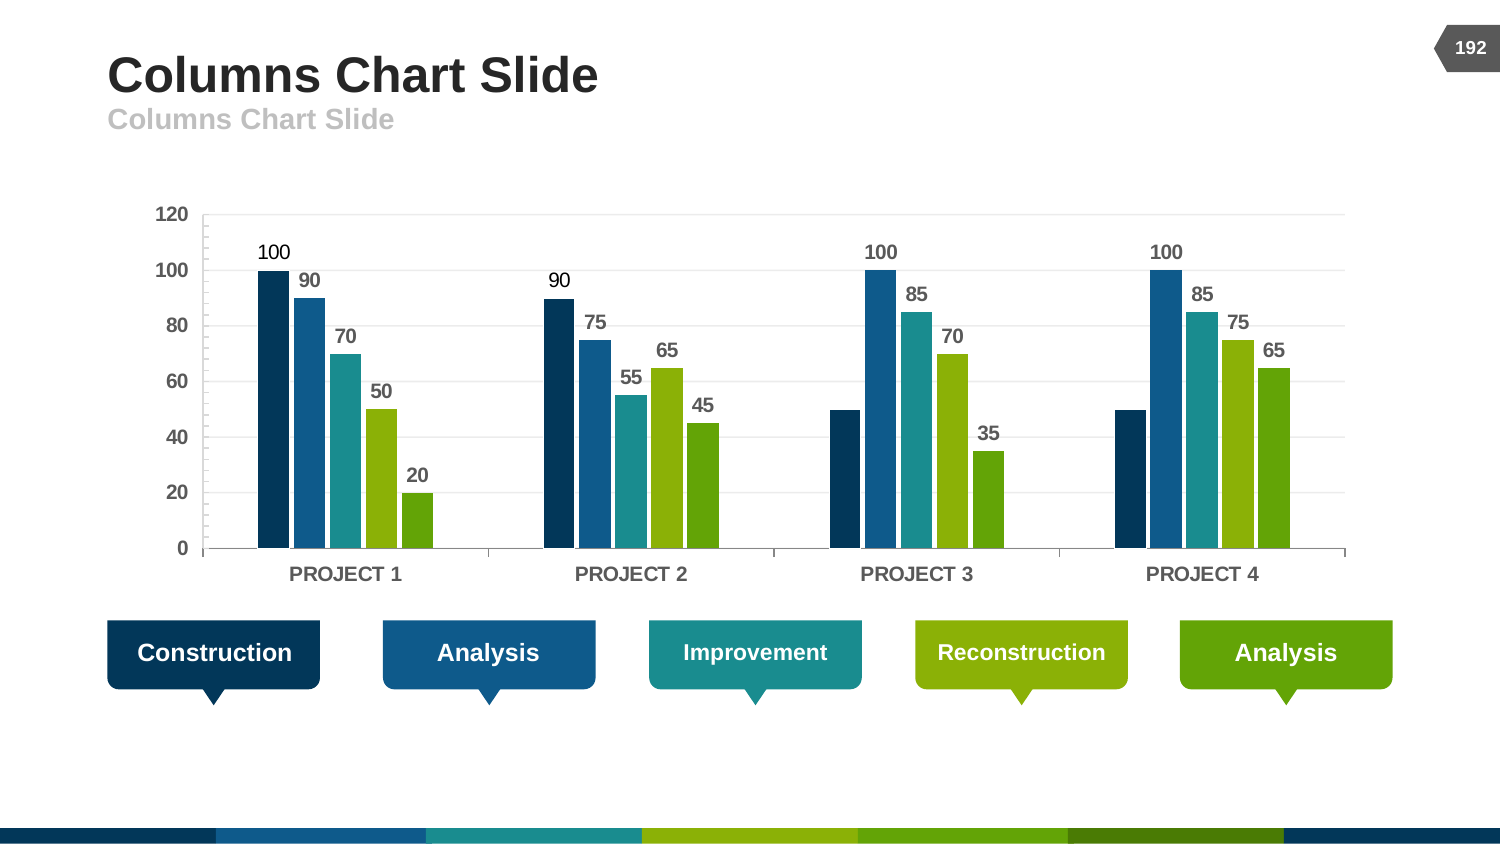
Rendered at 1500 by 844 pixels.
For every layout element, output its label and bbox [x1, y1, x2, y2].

chart [130, 194, 1370, 595]
text_box [382, 619, 596, 706]
text_box [1179, 619, 1393, 706]
title [107, 43, 1033, 102]
text_box [107, 619, 321, 706]
text_box [915, 619, 1129, 706]
slide_number [1439, 24, 1500, 70]
list [107, 101, 783, 135]
text_box [648, 619, 862, 706]
